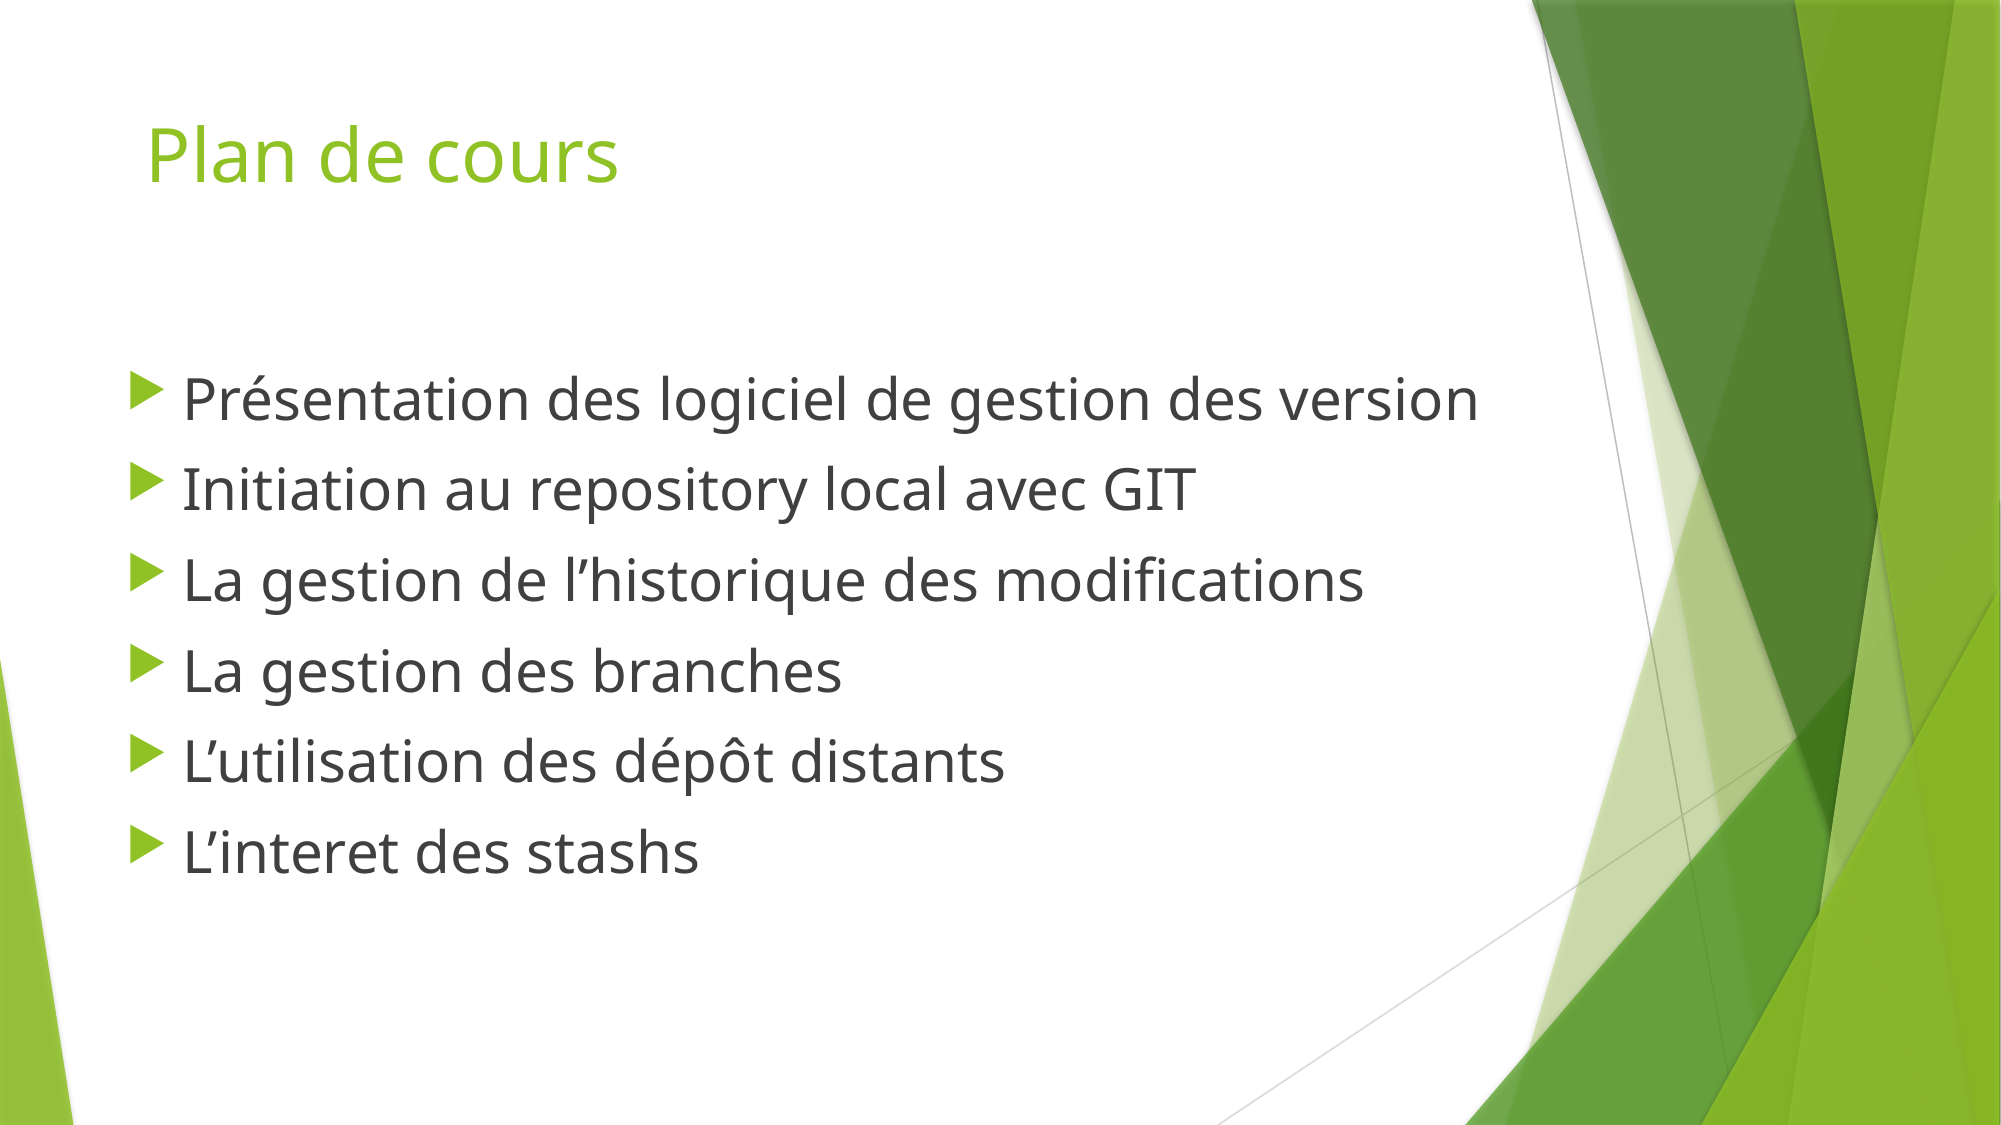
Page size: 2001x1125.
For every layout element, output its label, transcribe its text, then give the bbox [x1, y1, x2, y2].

title Plan de cours [111, 99, 1522, 317]
list Présentation des logiciel de gestion des version Initiation au repository local avec GIT La gestion de l’historique des modifications La gestion des branches L’utilisation des dépôt distants L’interet des stashs [111, 354, 1522, 992]
